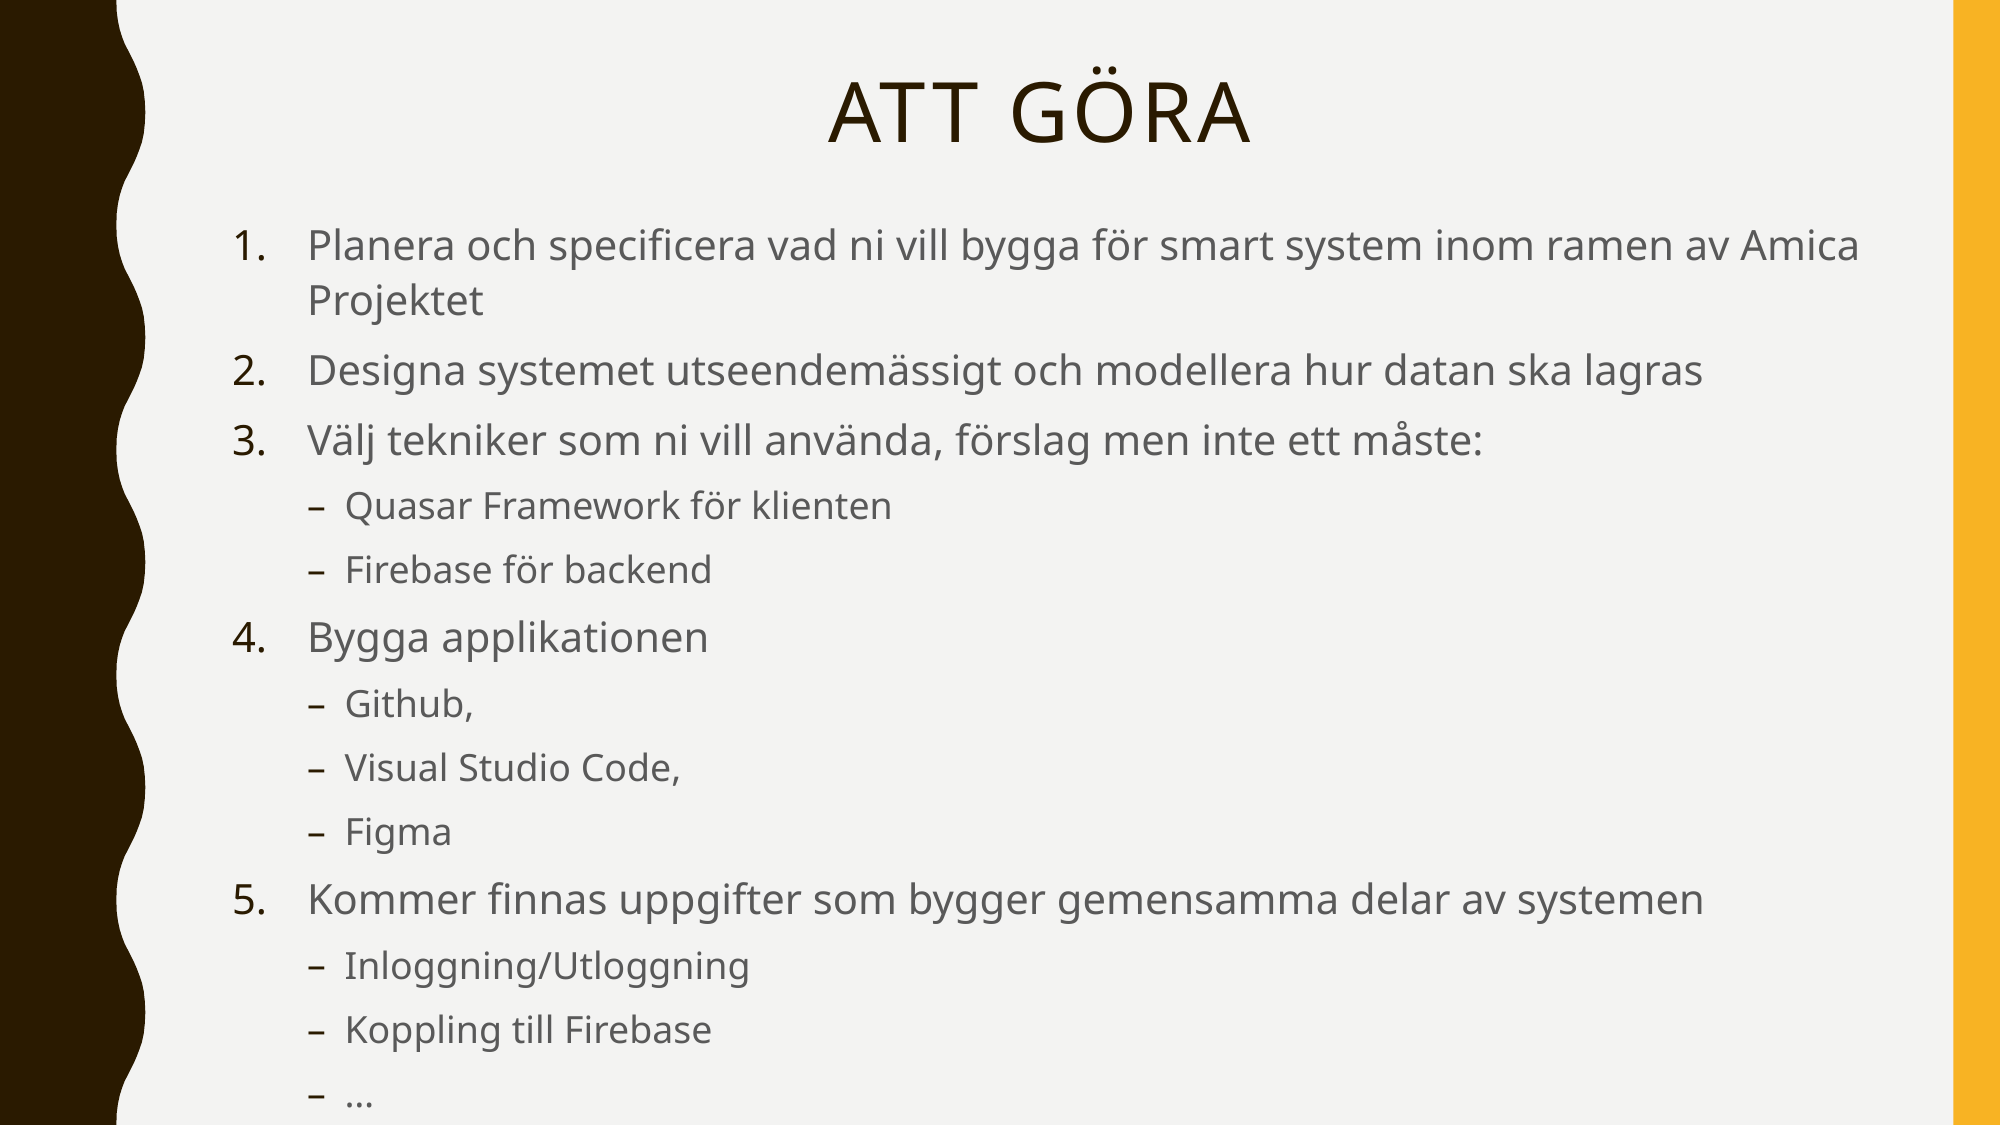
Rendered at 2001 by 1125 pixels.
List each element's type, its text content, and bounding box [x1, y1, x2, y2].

list Planera och specificera vad ni vill bygga för smart system inom ramen av Amica Projektet Designa systemet utseendemässigt och modellera hur datan ska lagras Välj tekniker som ni vill använda, förslag men inte ett måste: Quasar Framework för klienten Firebase för backend Bygga applikationen Github, Visual Studio Code, Figma Kommer finnas uppgifter som bygger gemensamma delar av systemen Inloggning/Utloggning Koppling till Firebase … [217, 206, 1887, 1125]
title Att göra [205, 62, 1875, 169]
